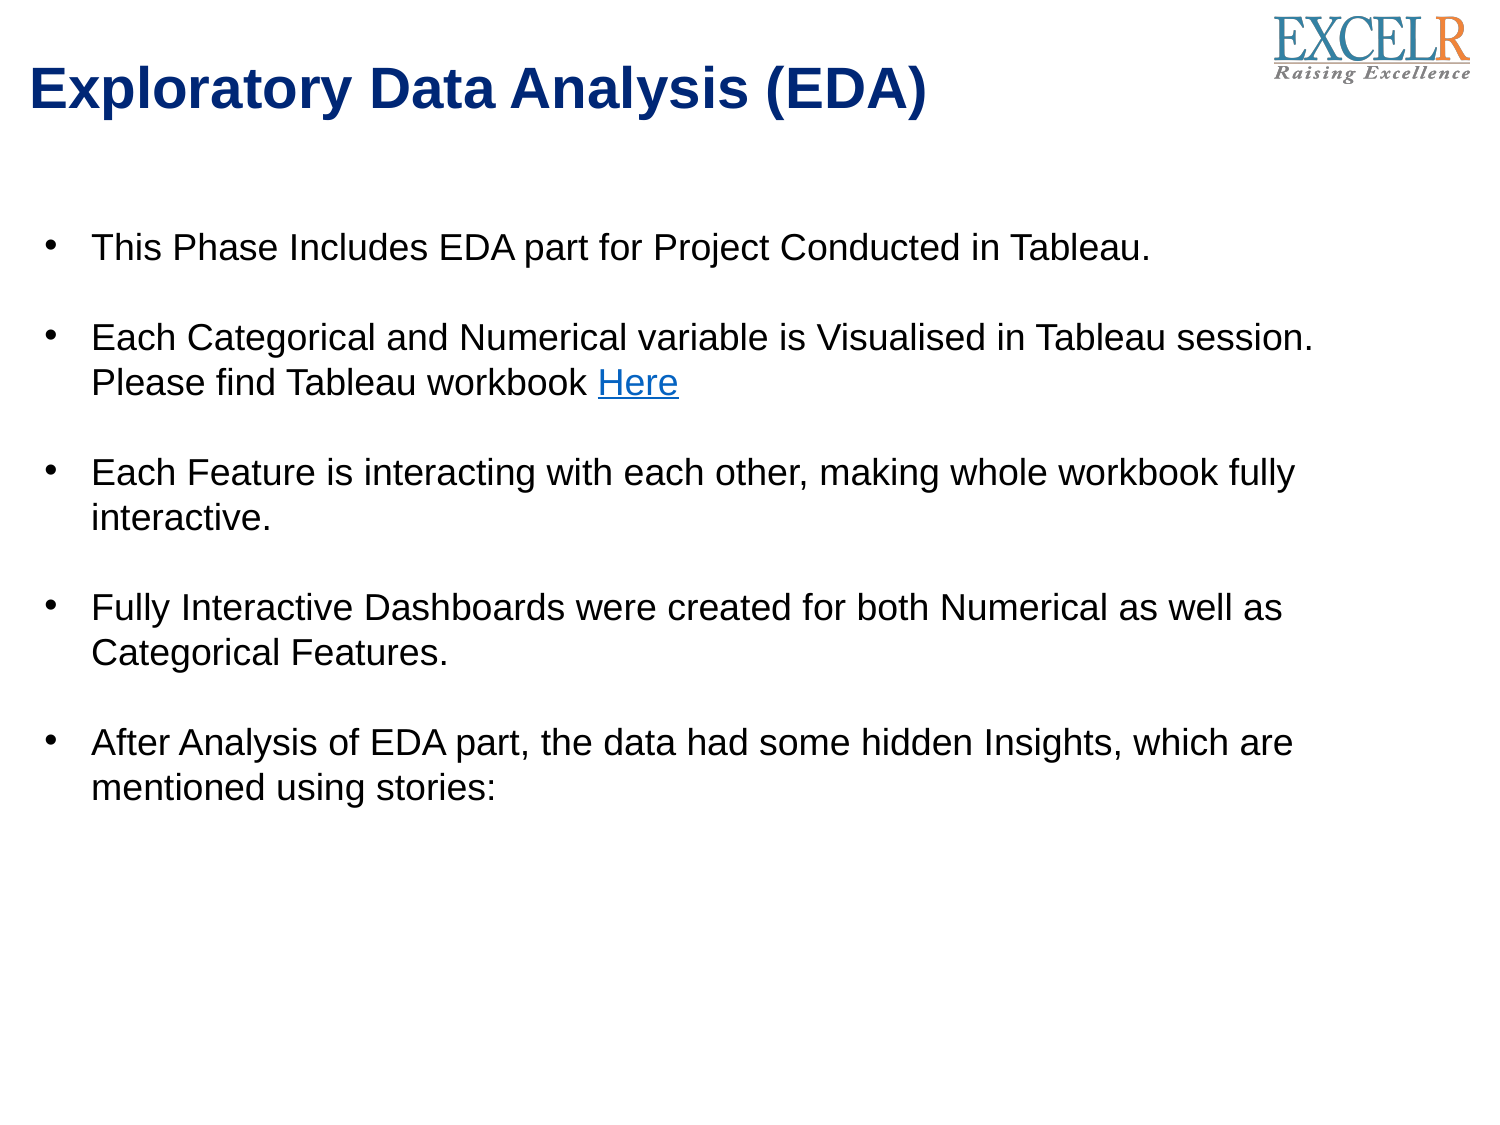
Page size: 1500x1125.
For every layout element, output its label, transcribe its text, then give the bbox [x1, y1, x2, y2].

text_box This Phase Includes EDA part for Project Conducted in Tableau. Each Categorical and Numerical variable is Visualised in Tableau session. Please find Tableau workbook Here Each Feature is interacting with each other, making whole workbook fully interactive. Fully Interactive Dashboards were created for both Numerical as well as Categorical Features. After Analysis of EDA part, the data had some hidden Insights, which are mentioned using stories: [29, 215, 1419, 815]
picture [1274, 16, 1470, 84]
text_box Exploratory Data Analysis (EDA) [29, 50, 1027, 151]
